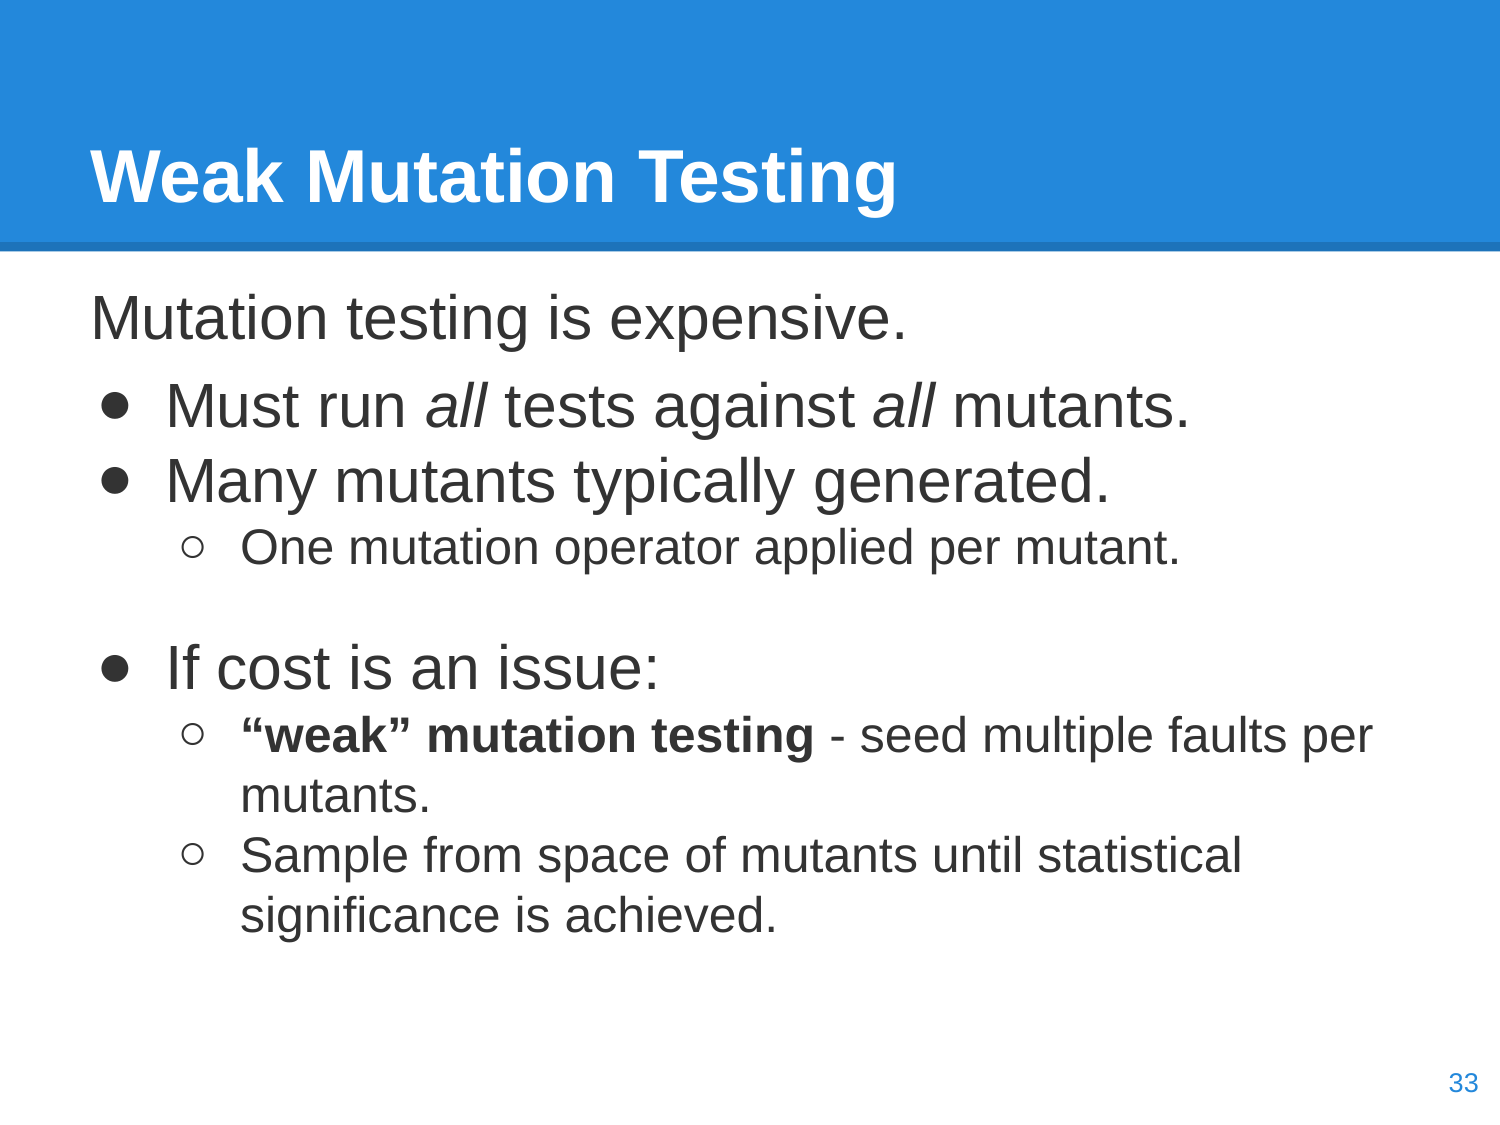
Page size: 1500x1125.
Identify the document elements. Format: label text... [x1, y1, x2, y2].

slide_number ‹#› [1403, 1038, 1494, 1125]
list Mutation testing is expensive. Must run all tests against all mutants. Many mutants typically generated. One mutation operator applied per mutant. If cost is an issue: “weak” mutation testing - seed multiple faults per mutants. Sample from space of mutants until statistical significance is achieved. [75, 262, 1425, 1078]
title Weak Mutation Testing [75, 45, 1425, 233]
